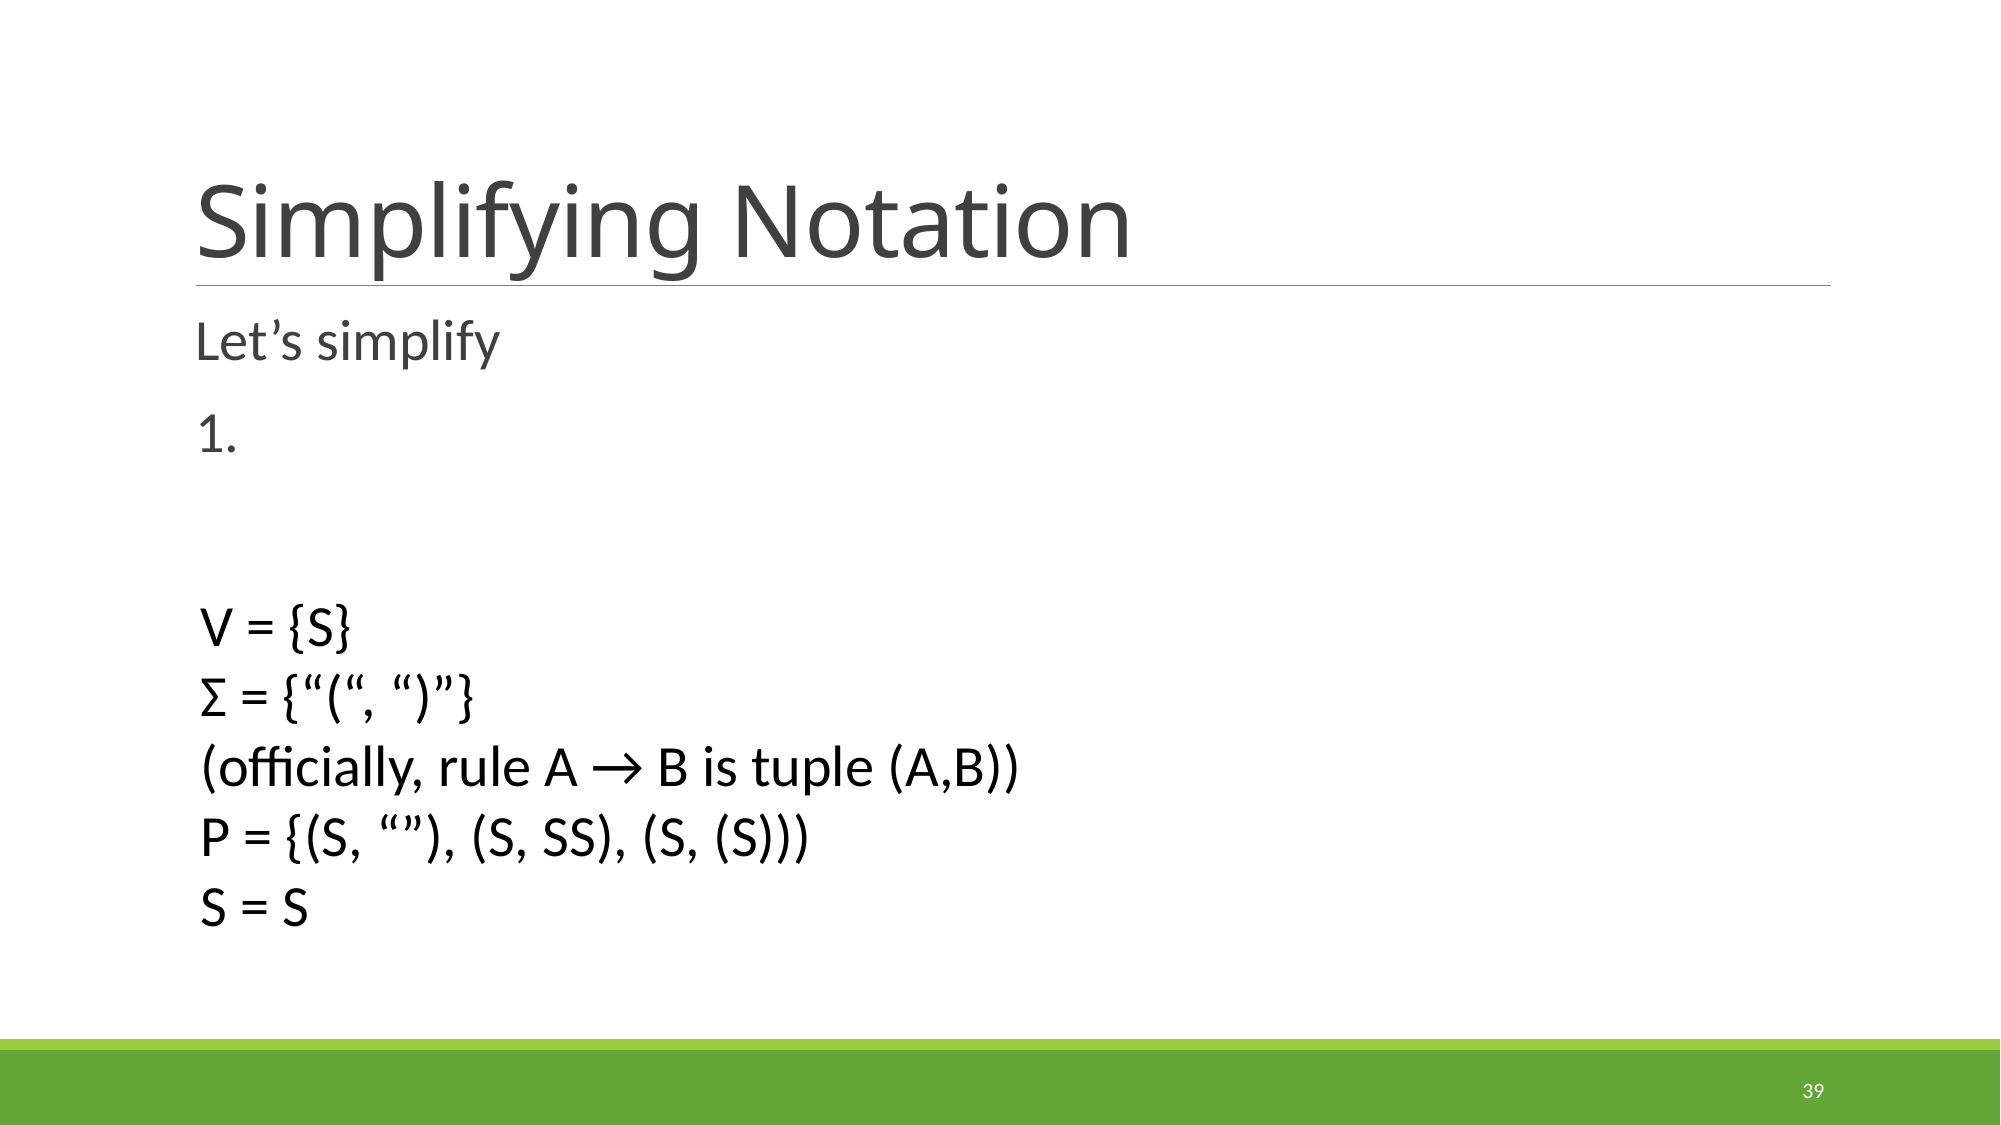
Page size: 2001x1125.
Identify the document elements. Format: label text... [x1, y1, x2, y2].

list Let’s simplify 1. [180, 302, 1830, 963]
title Simplifying Notation [180, 47, 1830, 285]
text_box V = {S} Σ = {“(“, “)”} (officially, rule A → B is tuple (A,B)) P = {(S, “”), (S, SS), (S, (S))) S = S [110, 580, 1486, 946]
slide_number 39 [1624, 1059, 1840, 1120]
